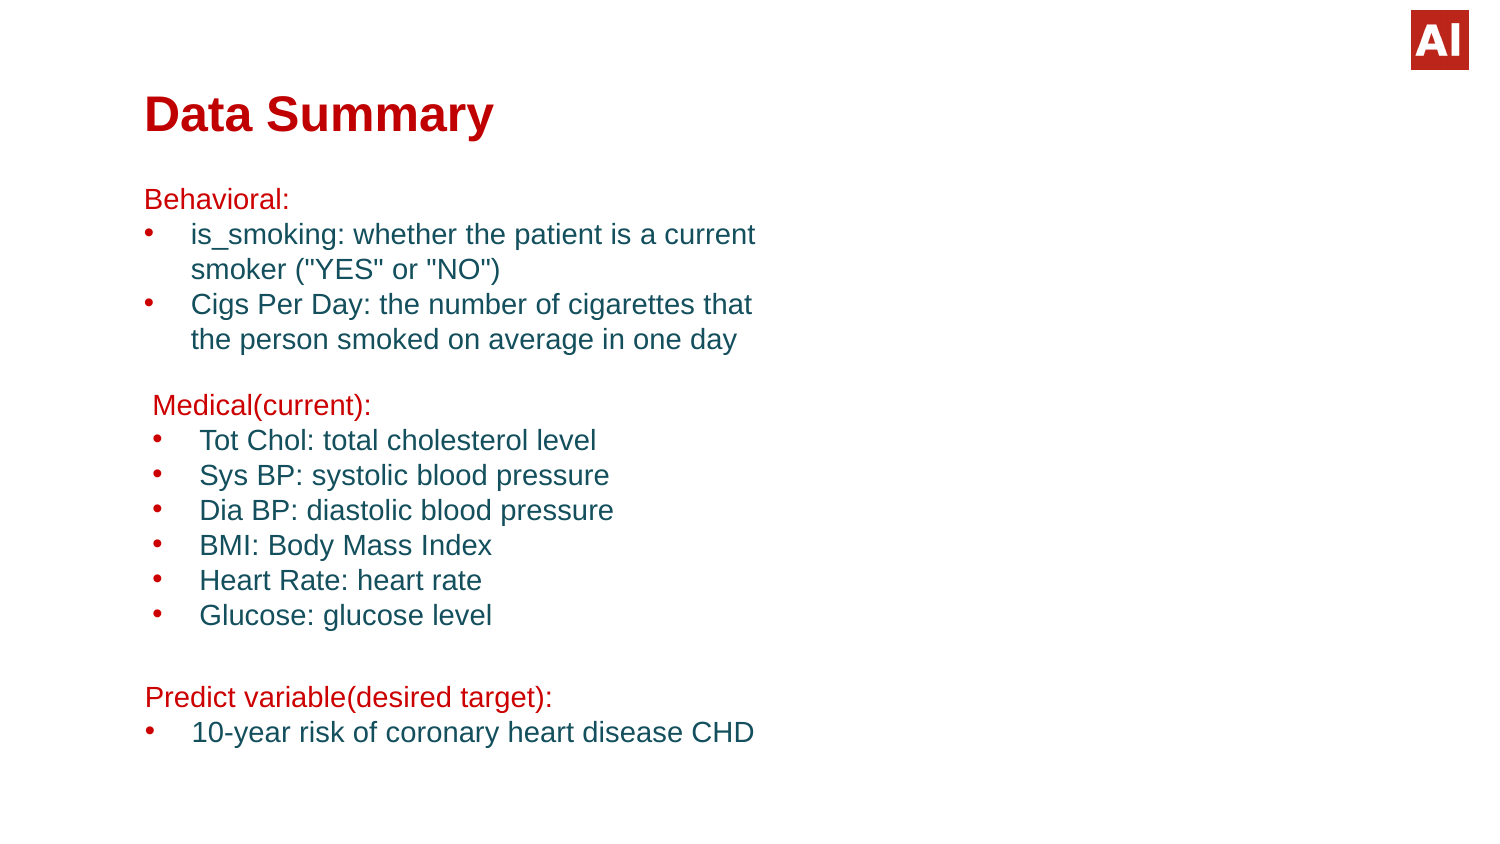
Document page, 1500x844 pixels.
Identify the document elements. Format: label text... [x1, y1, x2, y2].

text_box Medical(current): Tot Chol: total cholesterol level Sys BP: systolic blood pressure Dia BP: diastolic blood pressure BMI: Body Mass Index Heart Rate: heart rate Glucose: glucose level [137, 378, 780, 674]
text_box Predict variable(desired target): 10-year risk of coronary heart disease CHD [130, 670, 771, 756]
picture [1411, 10, 1469, 70]
text_box Data Summary [129, 73, 511, 159]
text_box Behavioral: is_smoking: whether the patient is a current smoker ("YES" or "NO") Cigs Per Day: the number of cigarettes that the person smoked on average in one day [129, 173, 789, 363]
